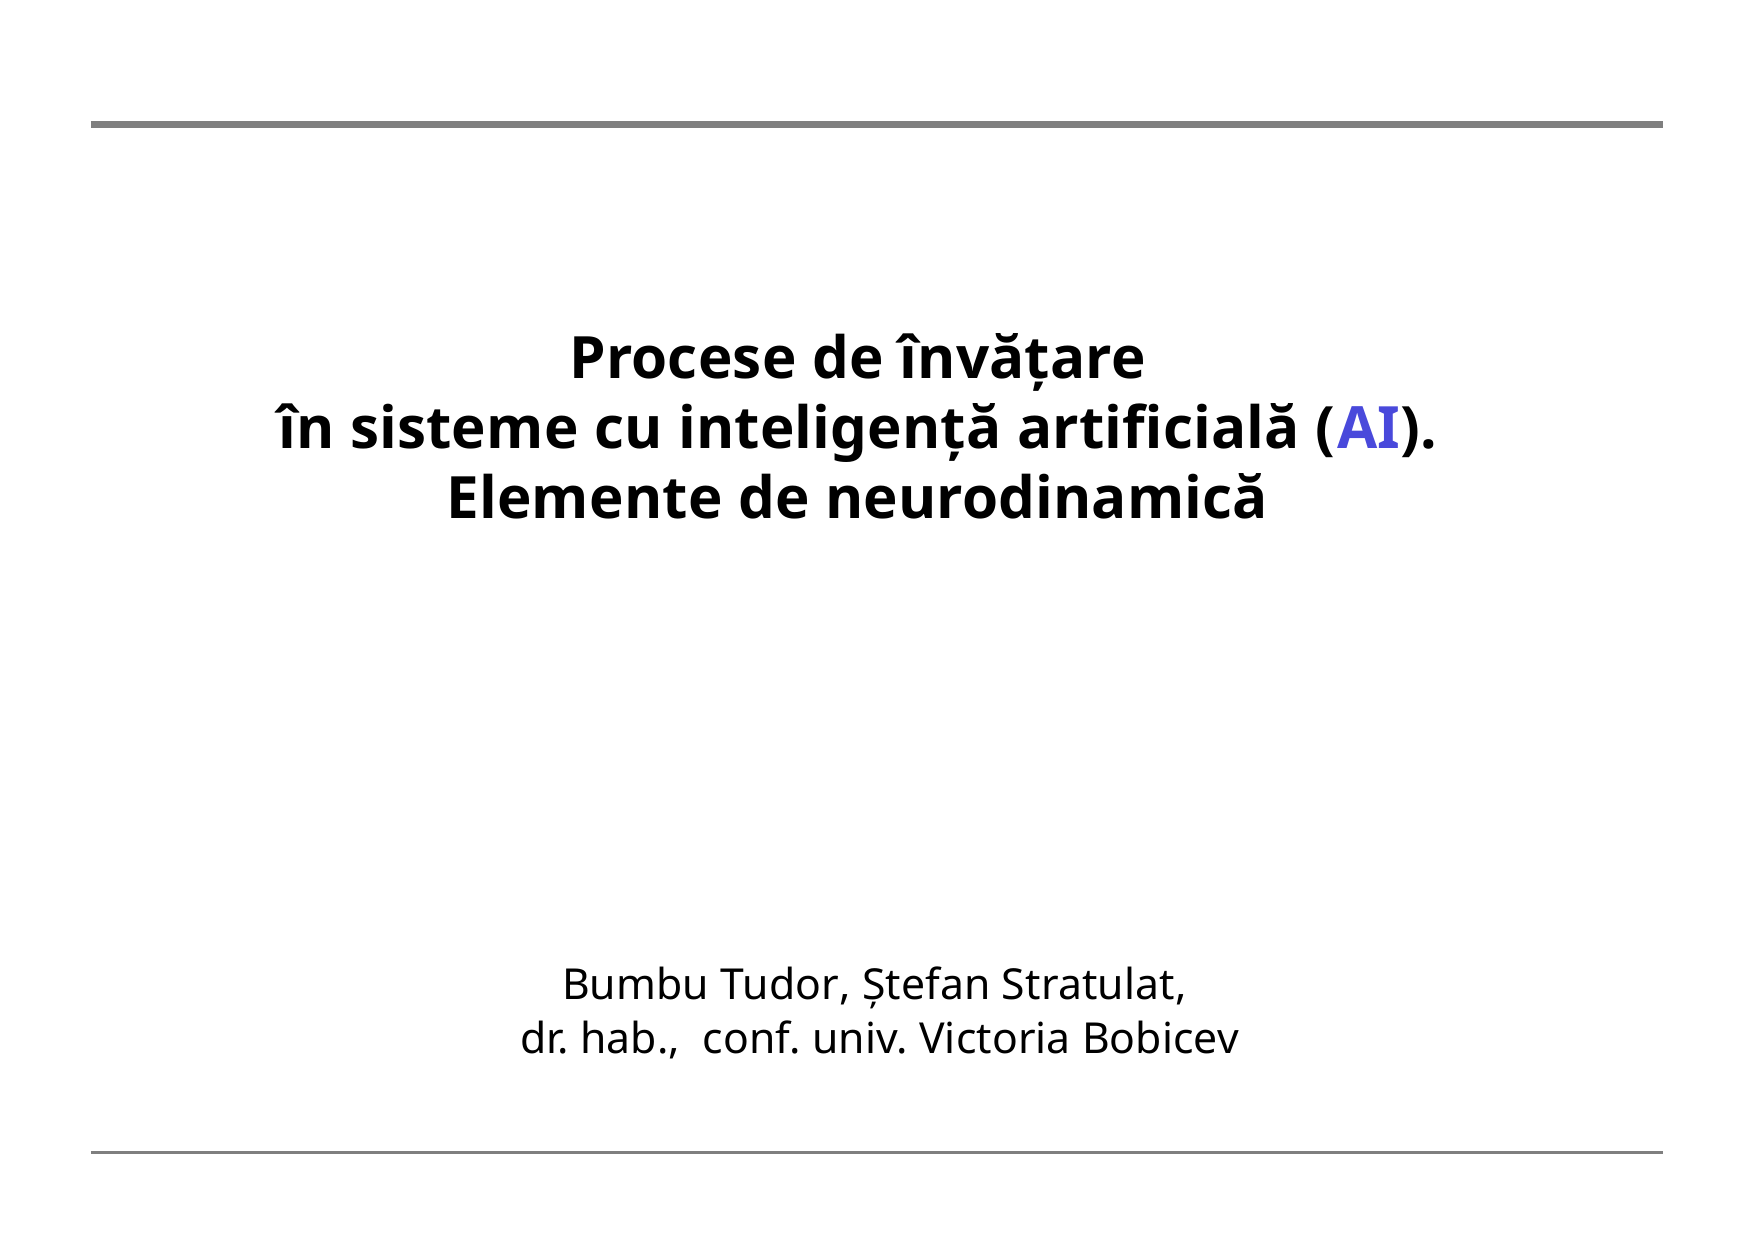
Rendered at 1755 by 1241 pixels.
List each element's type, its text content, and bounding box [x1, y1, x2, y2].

title Procese de învățare în sisteme cu inteligență artificială (AI). Elemente de neurodinamică [252, 247, 1462, 530]
text_box Bumbu Tudor, Ștefan Stratulat, dr. hab., conf. univ. Victoria Bobicev [427, 955, 1265, 1062]
